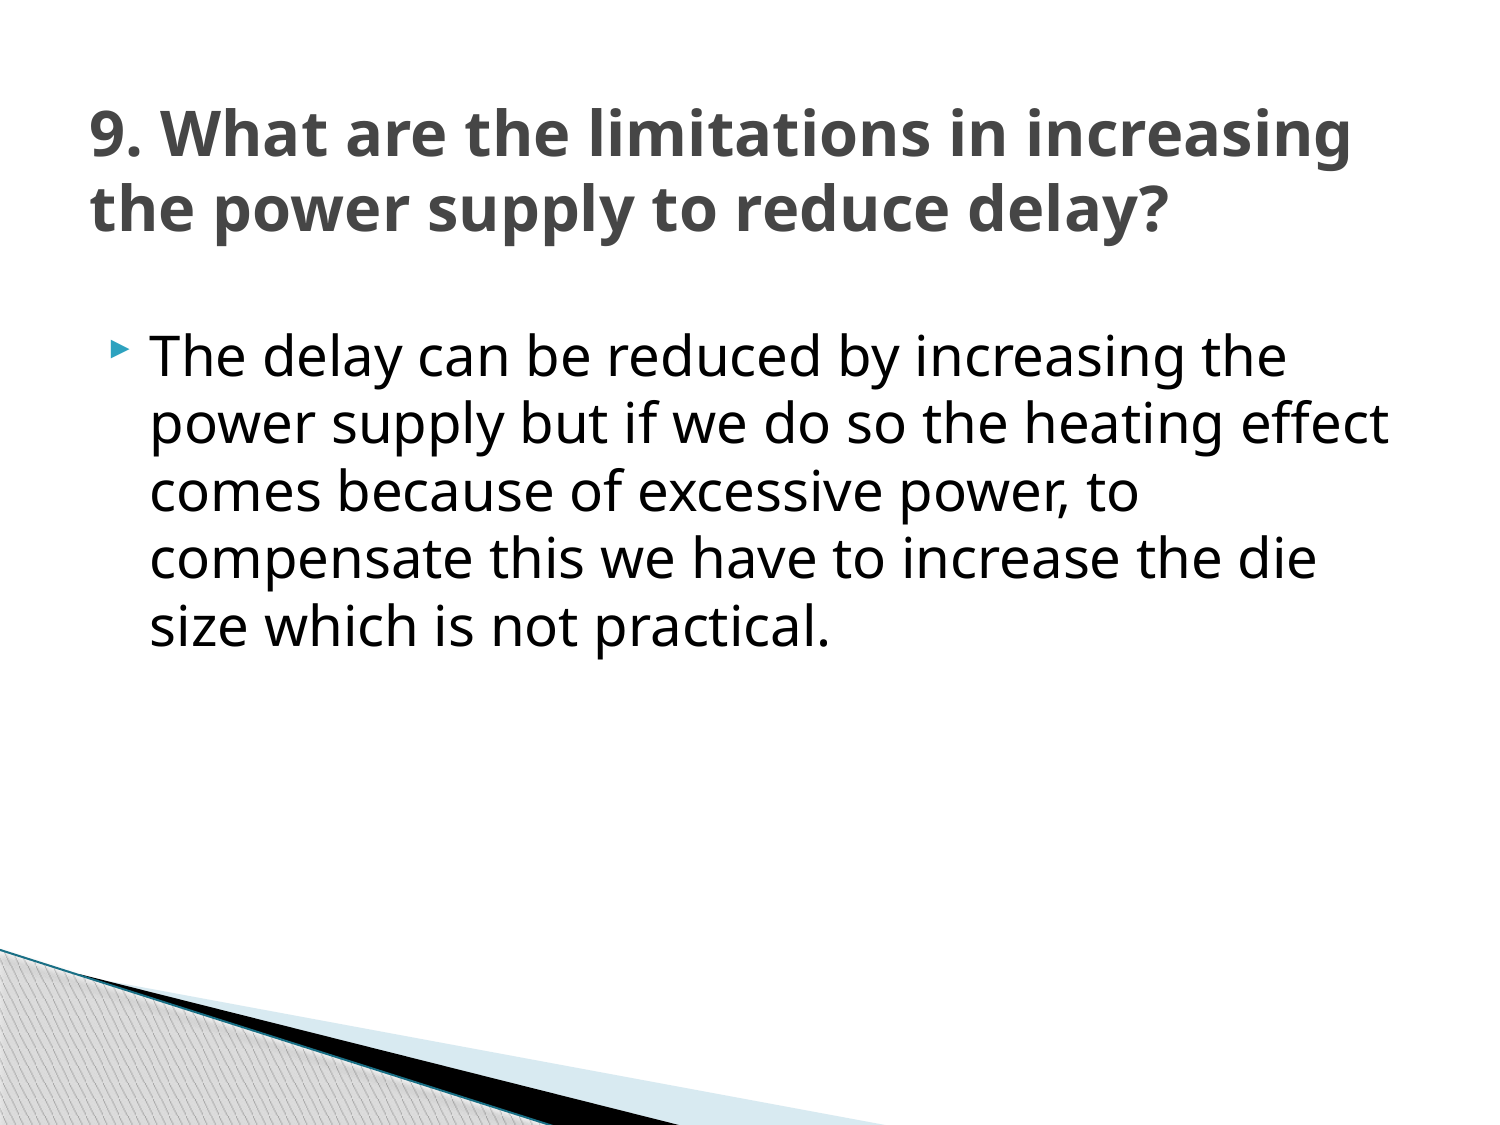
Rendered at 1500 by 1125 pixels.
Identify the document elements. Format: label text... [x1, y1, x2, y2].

title 9. What are the limitations in increasing the power supply to reduce delay? [75, 75, 1425, 263]
list The delay can be reduced by increasing the power supply but if we do so the heating effect comes because of excessive power, to compensate this we have to increase the die size which is not practical. [75, 312, 1425, 1005]
